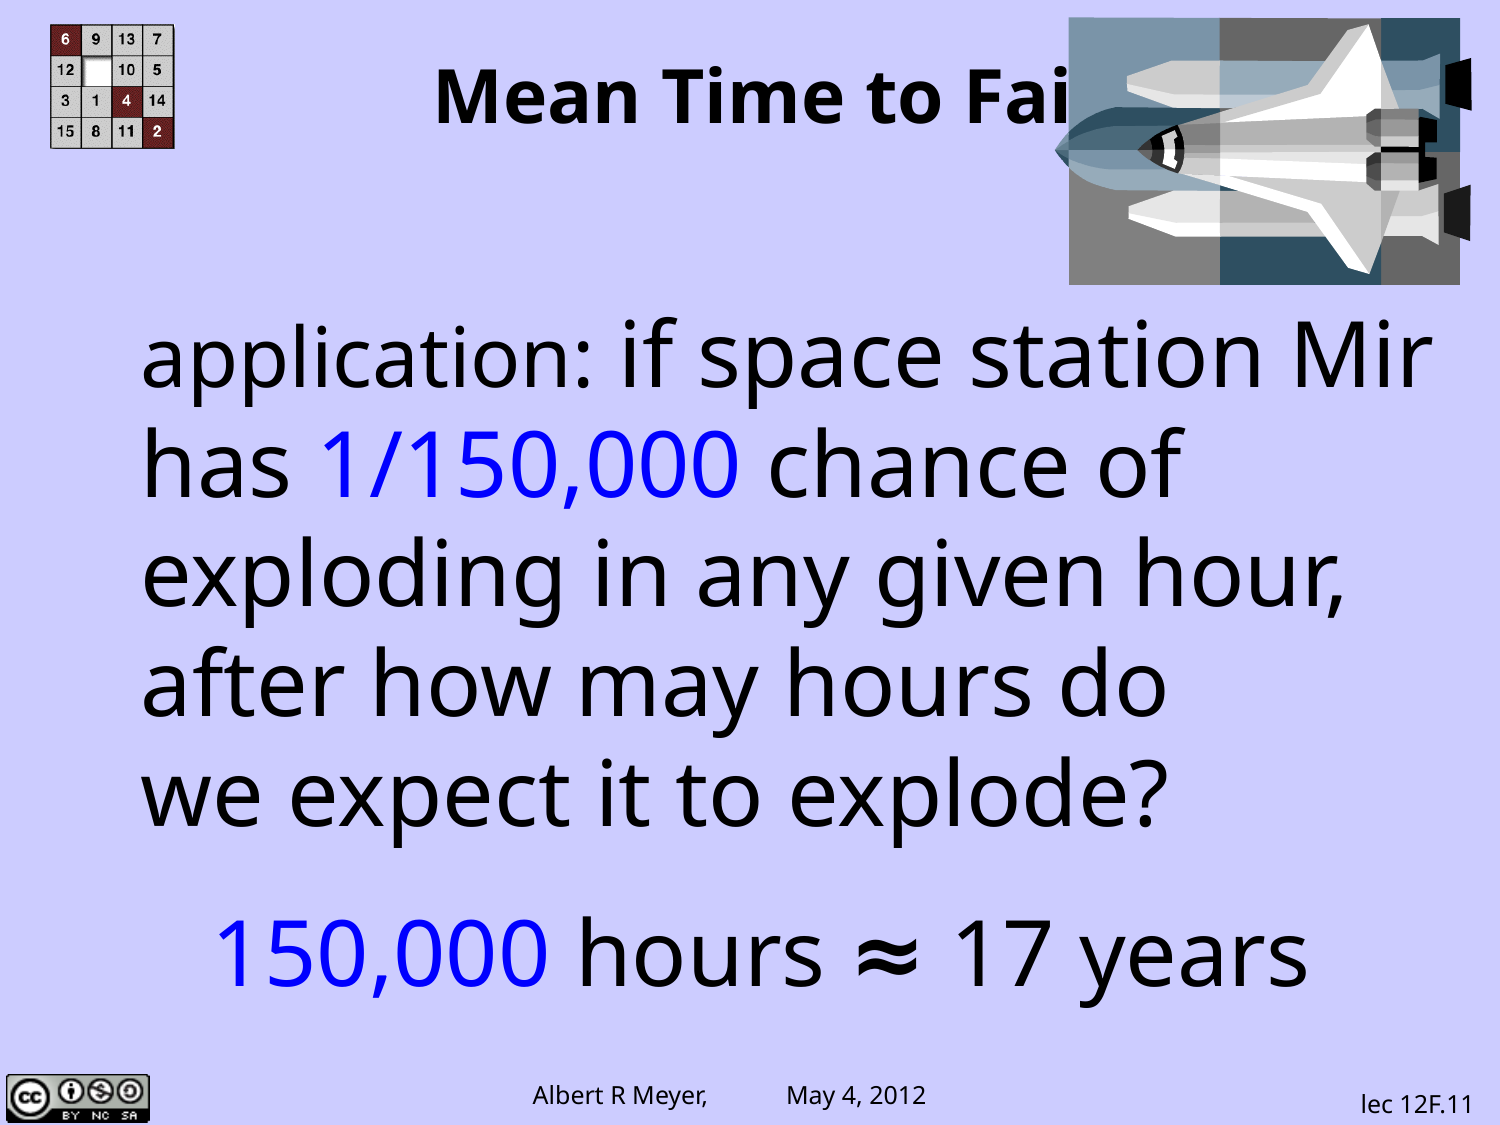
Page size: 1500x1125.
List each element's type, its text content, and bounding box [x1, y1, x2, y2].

slide_number lec 12F.11 [1239, 1080, 1491, 1121]
picture [50, 24, 175, 149]
text_box application: if space station Mir has 1/150,000 chance of exploding in any given hour, after how may hours do we expect it to explode? 150,000 hours ≈ 17 years [125, 288, 1451, 1013]
picture [1126, 0, 1400, 363]
title Mean Time to Failure [230, 36, 1068, 150]
picture [6, 1074, 150, 1123]
